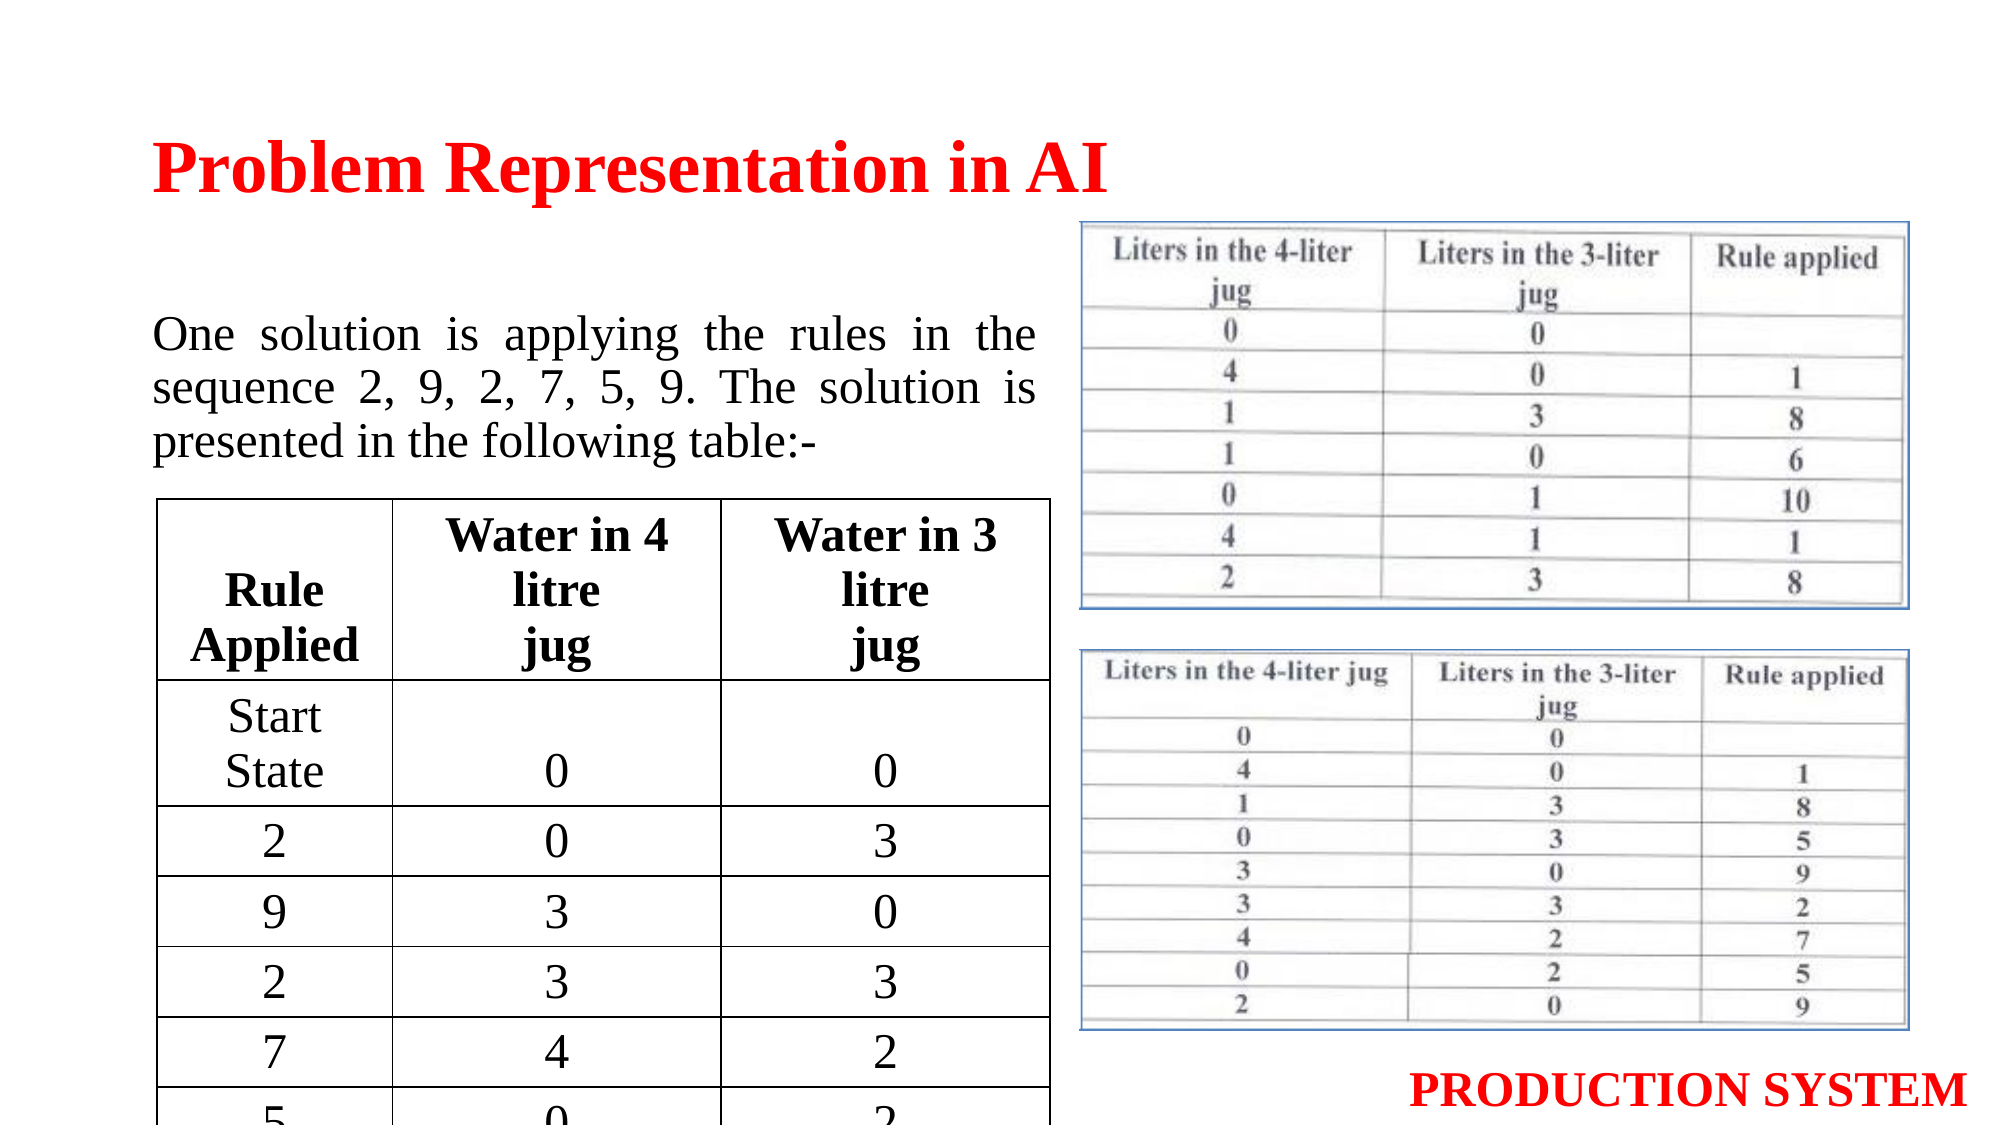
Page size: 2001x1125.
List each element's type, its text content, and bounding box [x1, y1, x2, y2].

picture [1079, 221, 1910, 610]
table_cell 3 [393, 877, 720, 946]
title Problem Representation in AI [137, 59, 1863, 278]
table_cell 5 [158, 1088, 392, 1125]
table_header Rule Applied [158, 500, 392, 679]
table_cell 0 [393, 1088, 720, 1125]
picture [1079, 649, 1910, 1031]
table_cell 2 [158, 947, 392, 1016]
table_cell 3 [393, 947, 720, 1016]
table_cell Start State [158, 681, 392, 805]
table_cell 9 [158, 877, 392, 946]
table_cell 7 [158, 1018, 392, 1086]
text_box PRODUCTION SYSTEM [1394, 1049, 1984, 1124]
table_cell 0 [722, 681, 1049, 805]
table_cell 0 [393, 807, 720, 875]
table_cell 2 [722, 1018, 1049, 1086]
table_cell 2 [158, 807, 392, 875]
table_cell 3 [722, 947, 1049, 1016]
list One solution is applying the rules in the sequence 2, 9, 2, 7, 5, 9. The solution is presented in the following table:- [137, 299, 1053, 1014]
table_header Water in 4 litre jug [393, 500, 720, 679]
table_cell 3 [722, 807, 1049, 875]
table_cell 4 [393, 1018, 720, 1086]
table_cell 0 [393, 681, 720, 805]
table_cell 0 [722, 877, 1049, 946]
table_cell 2 [722, 1088, 1049, 1125]
table_header Water in 3 litre jug [722, 500, 1049, 679]
